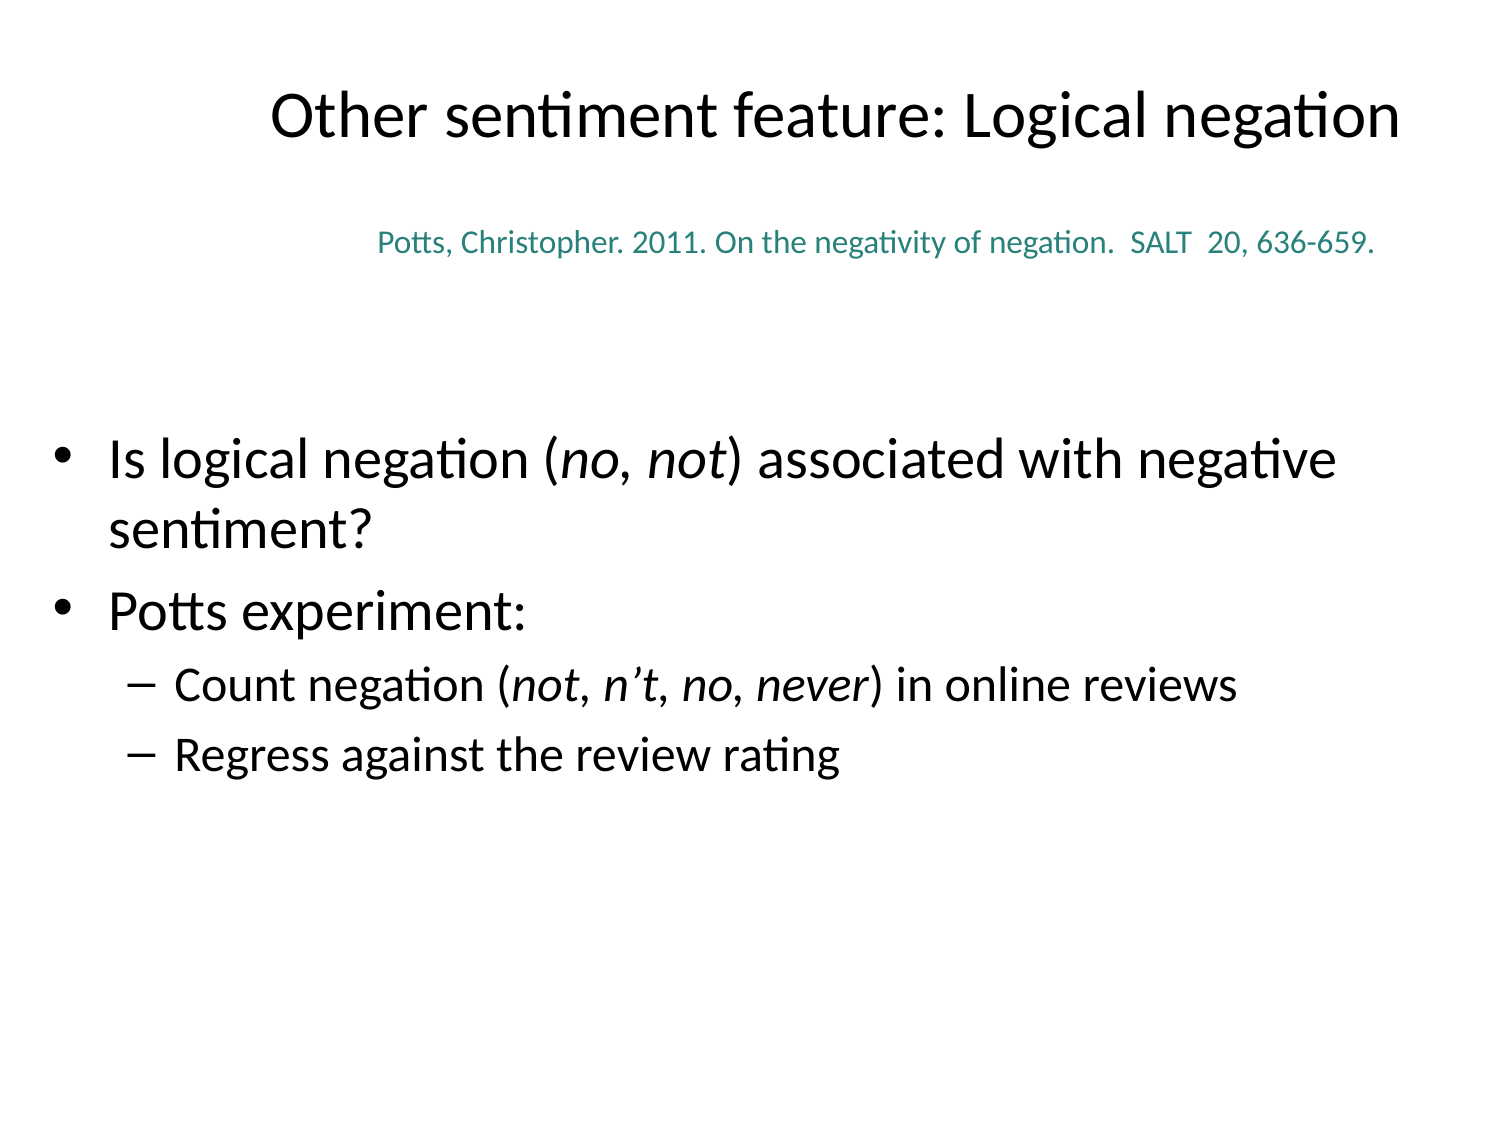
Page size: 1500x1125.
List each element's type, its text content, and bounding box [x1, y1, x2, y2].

list Is logical negation (no, not) associated with negative sentiment? Potts experiment: Count negation (not, n’t, no, never) in online reviews Regress against the review rating [37, 412, 1438, 1046]
text_box Potts, Christopher. 2011. On the negativity of negation. SALT 20, 636-659. [362, 212, 1437, 268]
title Other sentiment feature: Logical negation [225, 29, 1450, 192]
